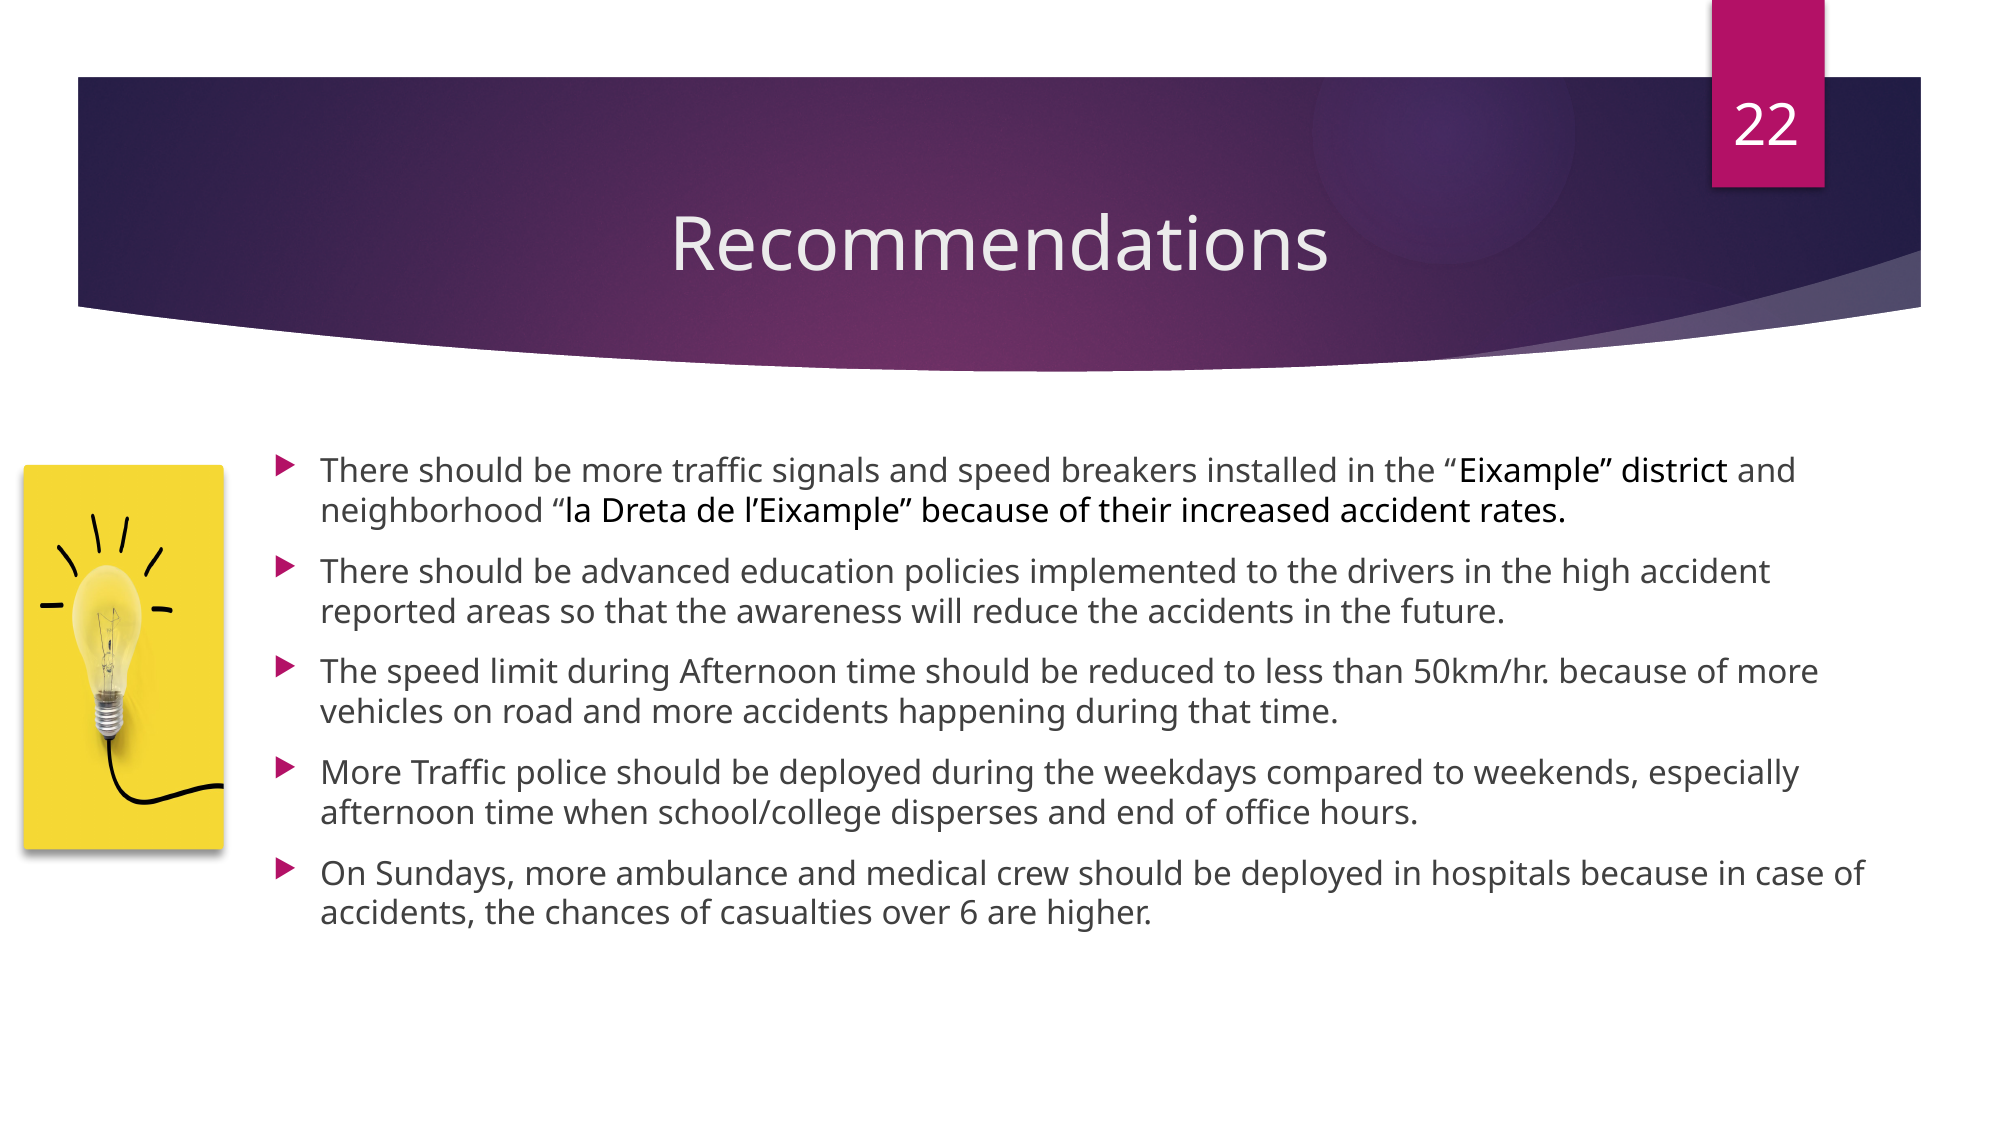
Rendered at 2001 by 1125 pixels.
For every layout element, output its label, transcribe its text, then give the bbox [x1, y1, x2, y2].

slide_number 22 [1698, 48, 1836, 175]
title Recommendations [281, 182, 1719, 299]
picture [23, 464, 224, 850]
text_box There should be more traffic signals and speed breakers installed in the “Eixample” district and neighborhood “la Dreta de l’Eixample” because of their increased accident rates. There should be advanced education policies implemented to the drivers in the high accident reported areas so that the awareness will reduce the accidents in the future. The speed limit during Afternoon time should be reduced to less than 50km/hr. because of more vehicles on road and more accidents happening during that time. More Traffic police should be deployed during the weekdays compared to weekends, especially afternoon time when school/college disperses and end of office hours. On Sundays, more ambulance and medical crew should be deployed in hospitals because in case of accidents, the chances of casualties over 6 are higher. [258, 365, 1890, 1077]
